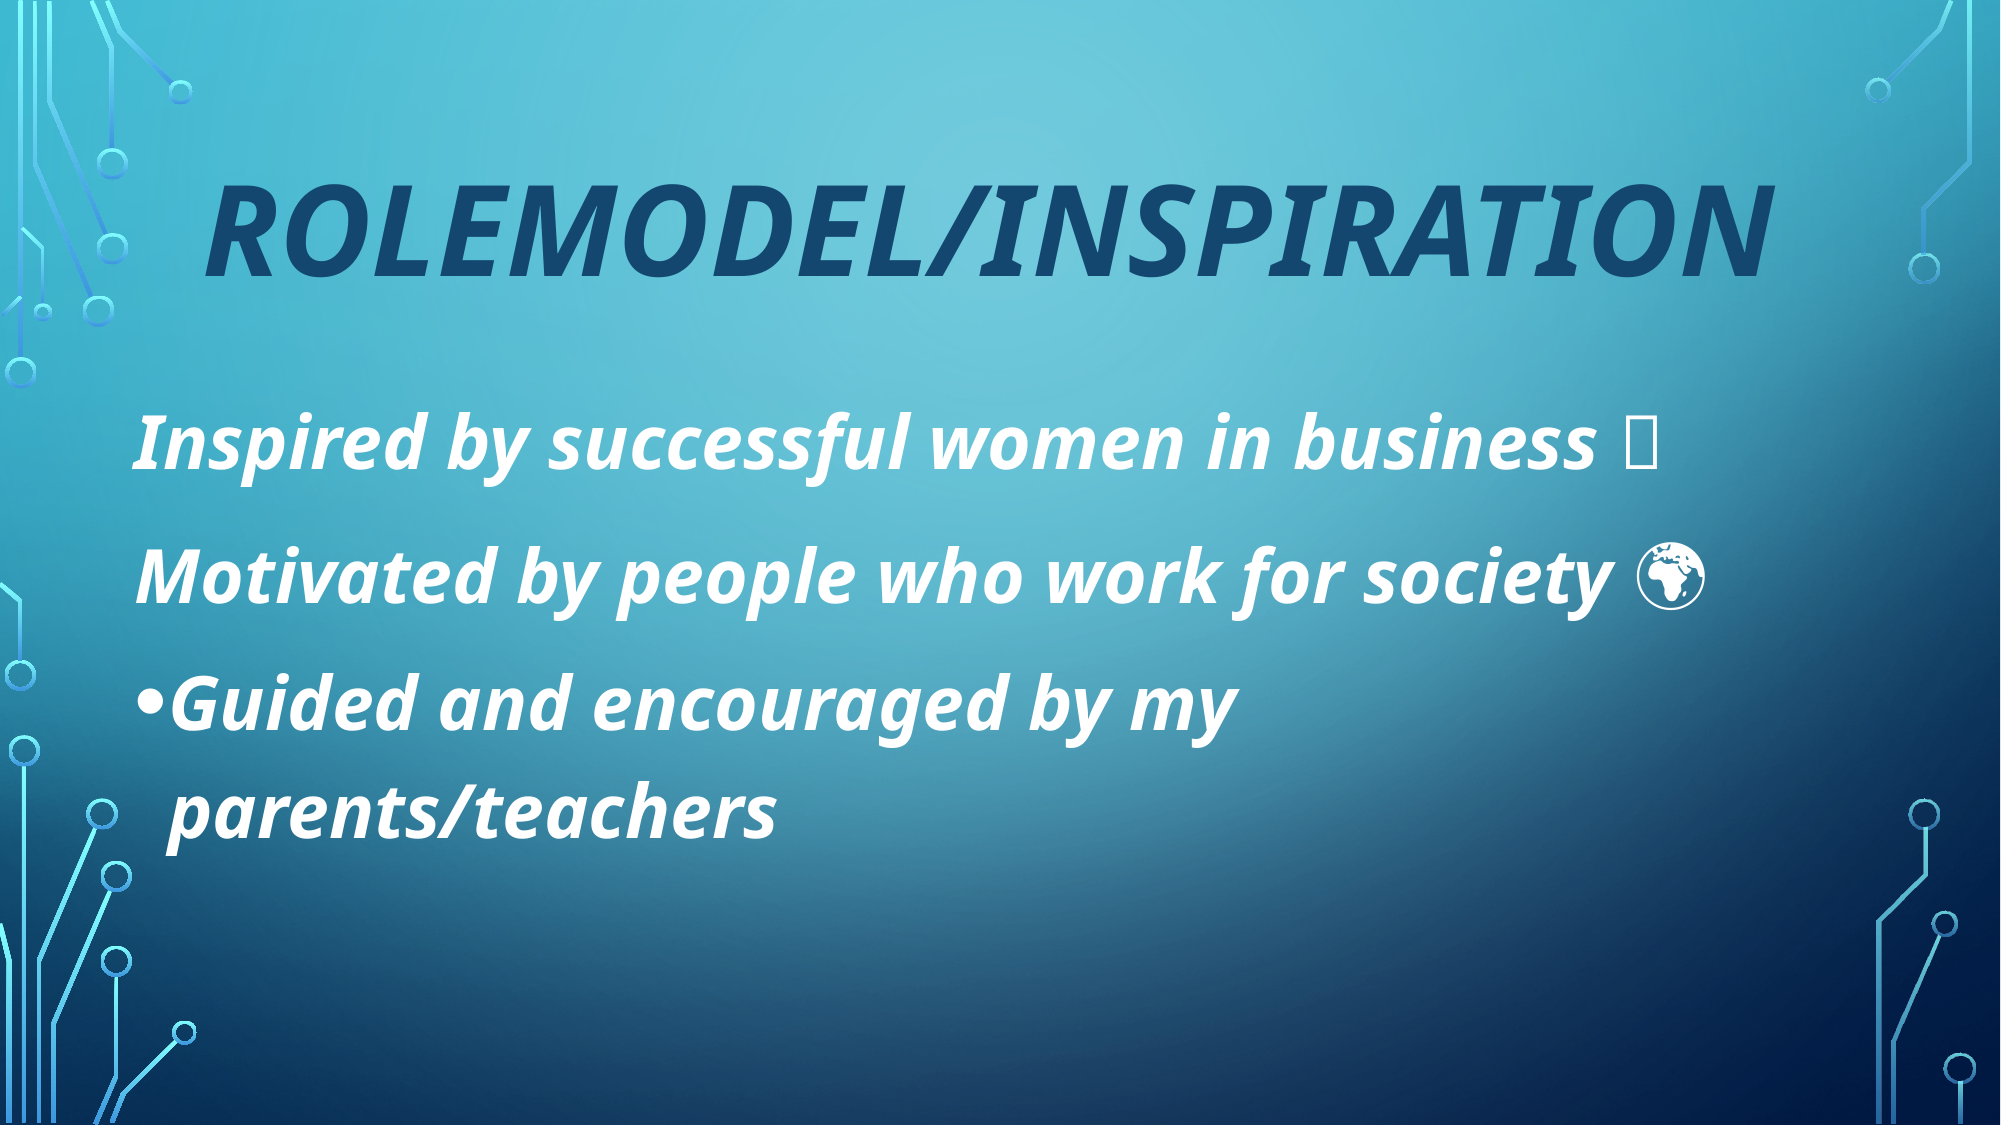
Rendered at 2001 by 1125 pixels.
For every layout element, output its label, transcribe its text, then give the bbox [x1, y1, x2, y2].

title RoleModel/Inspiration [187, 101, 1813, 369]
list Inspired by successful women in business 💼 Motivated by people who work for society 🌍 Guided and encouraged by my parents👨‍👩‍👦/teachers👩‍🏫 [119, 369, 1745, 950]
